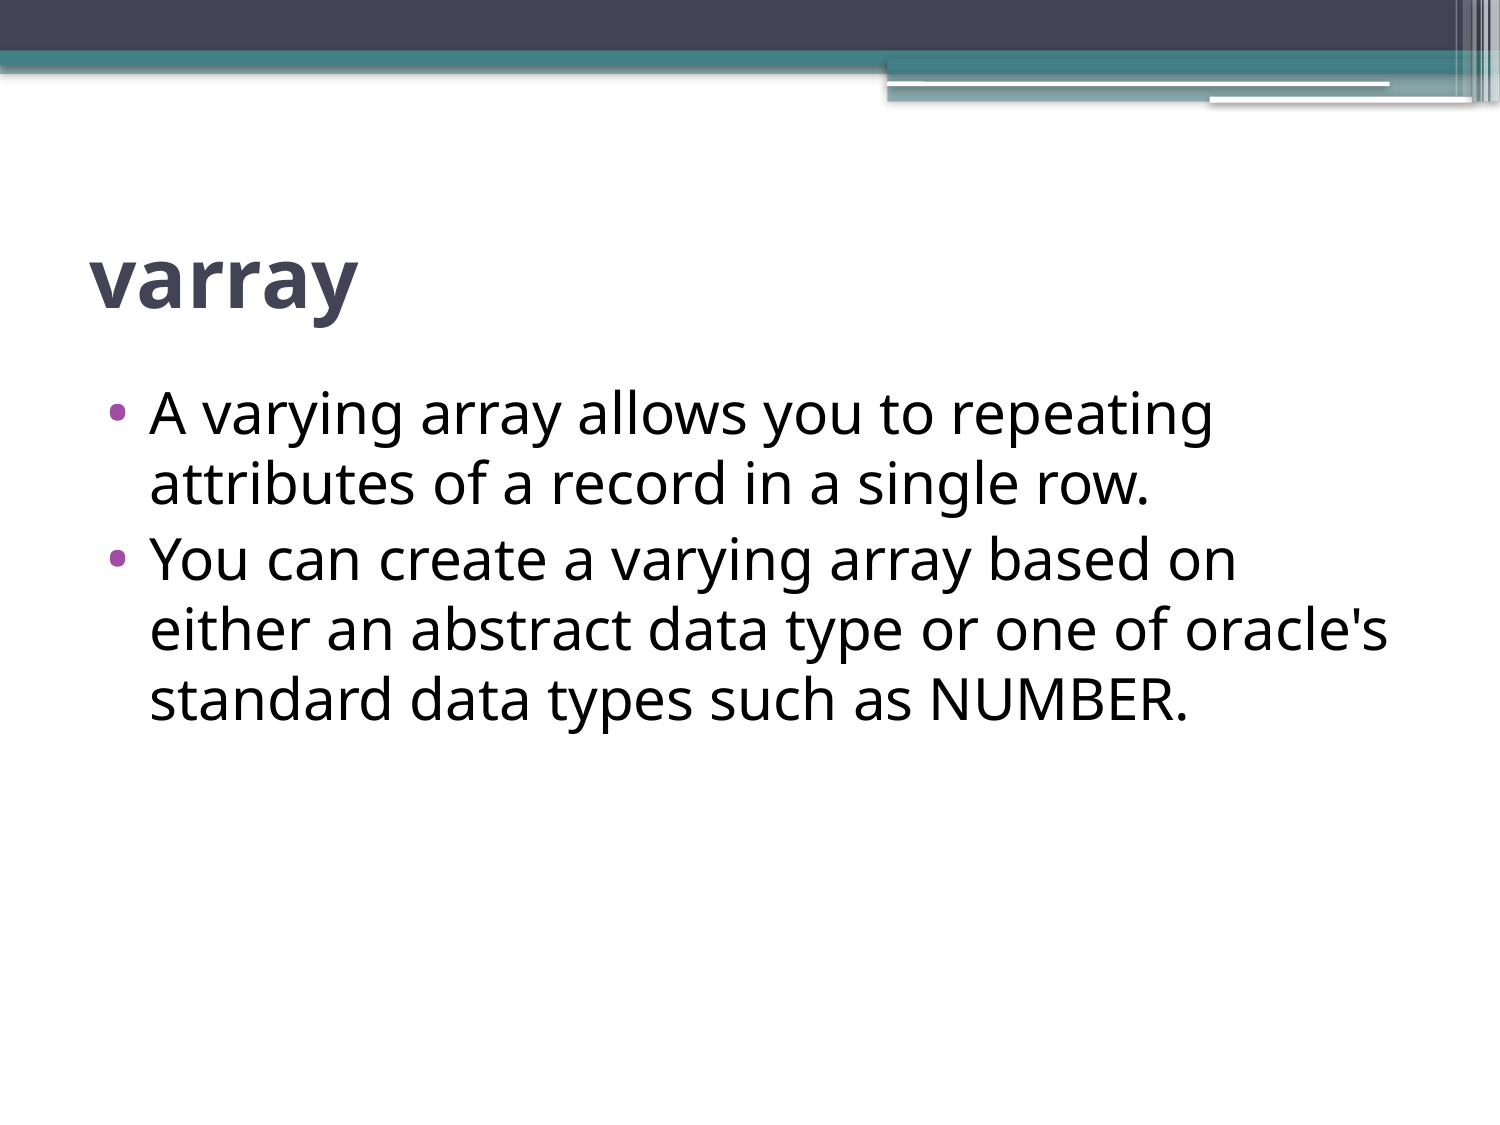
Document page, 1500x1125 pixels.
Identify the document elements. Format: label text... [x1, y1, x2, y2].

list A varying array allows you to repeating attributes of a record in a single row. You can create a varying array based on either an abstract data type or one of oracle's standard data types such as NUMBER. [75, 368, 1425, 1079]
title varray [75, 187, 1425, 363]
